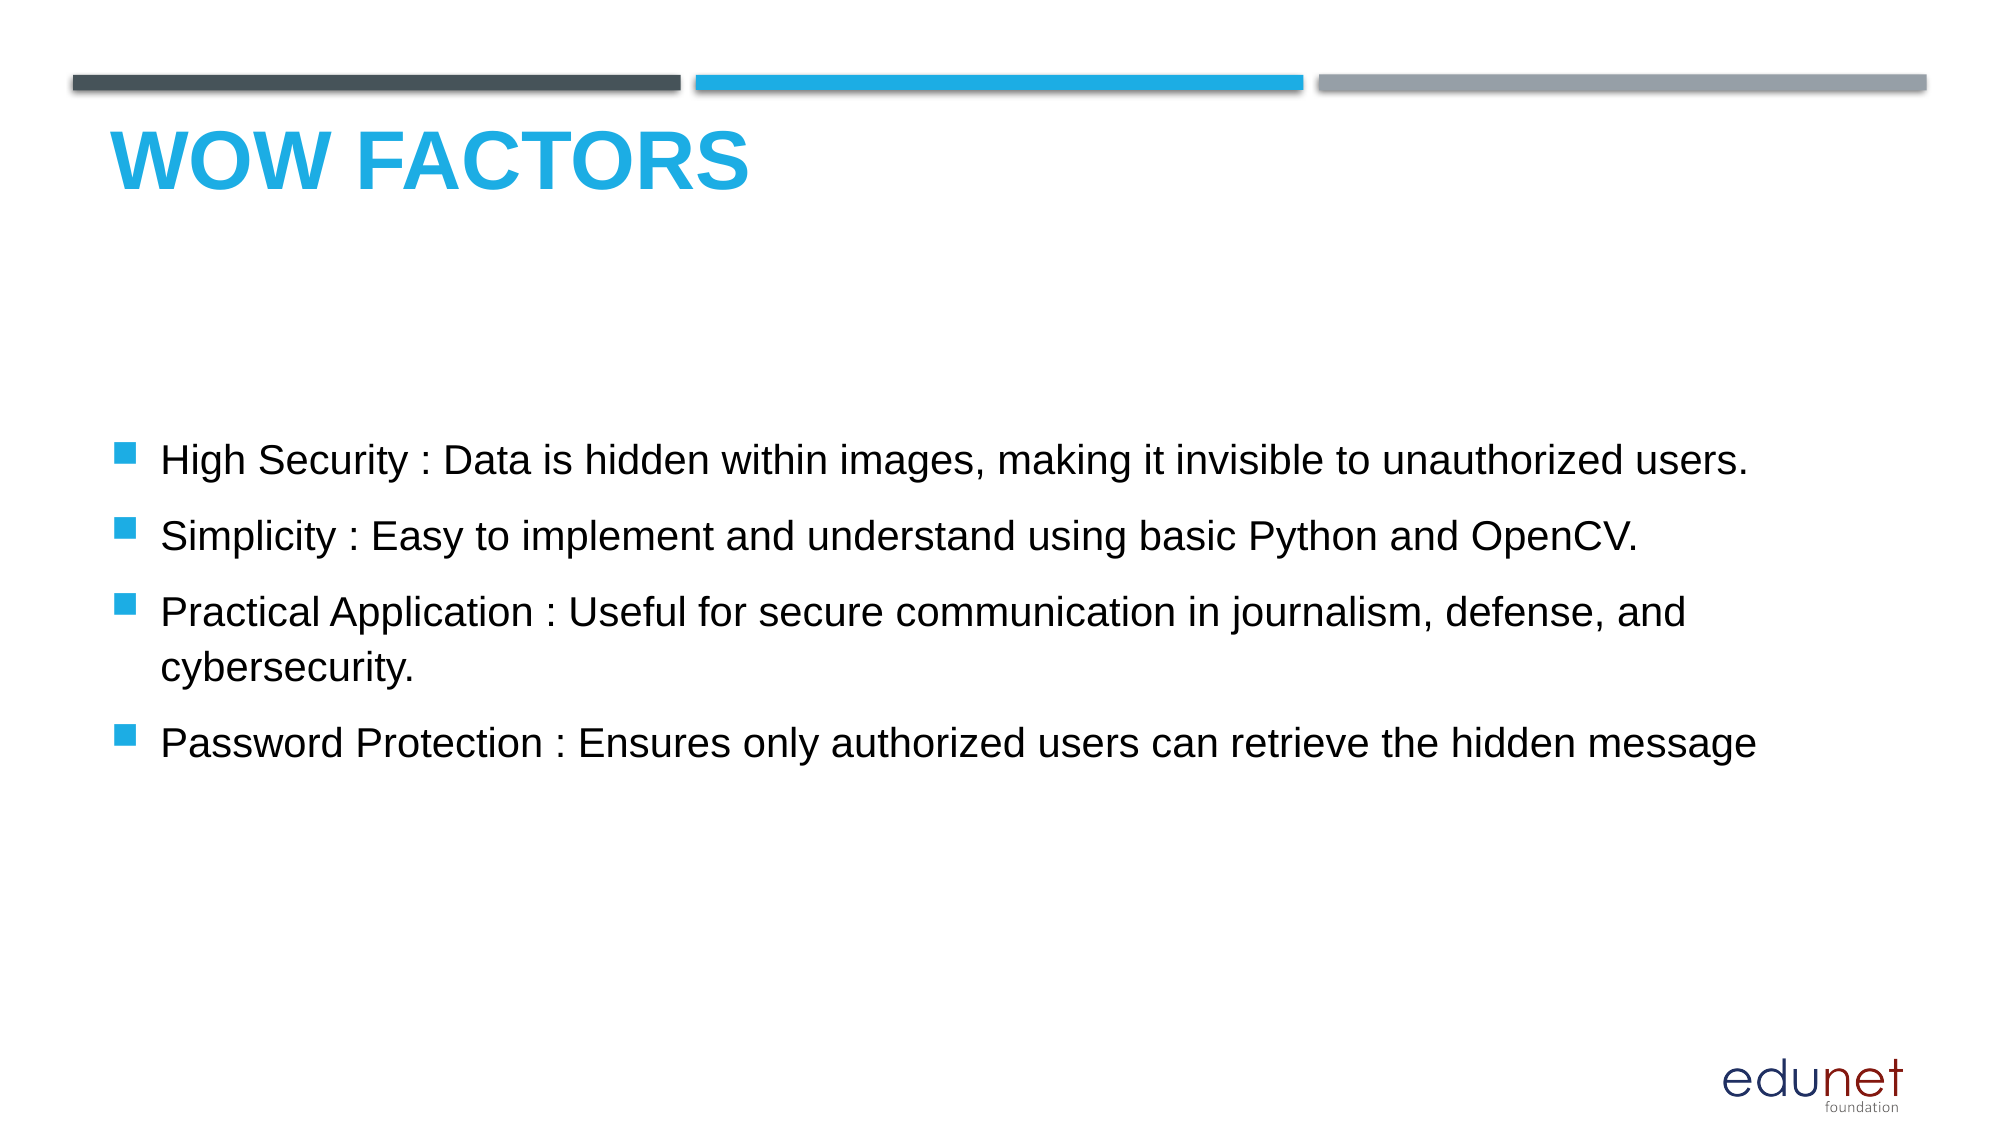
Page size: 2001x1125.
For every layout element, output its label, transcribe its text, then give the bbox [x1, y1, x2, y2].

list High Security : Data is hidden within images, making it invisible to unauthorized users. Simplicity : Easy to implement and understand using basic Python and OpenCV. Practical Application : Useful for secure communication in journalism, defense, and cybersecurity. Password Protection : Ensures only authorized users can retrieve the hidden message [95, 213, 1905, 981]
picture [1719, 1056, 1905, 1116]
title Wow factors [95, 126, 1905, 213]
